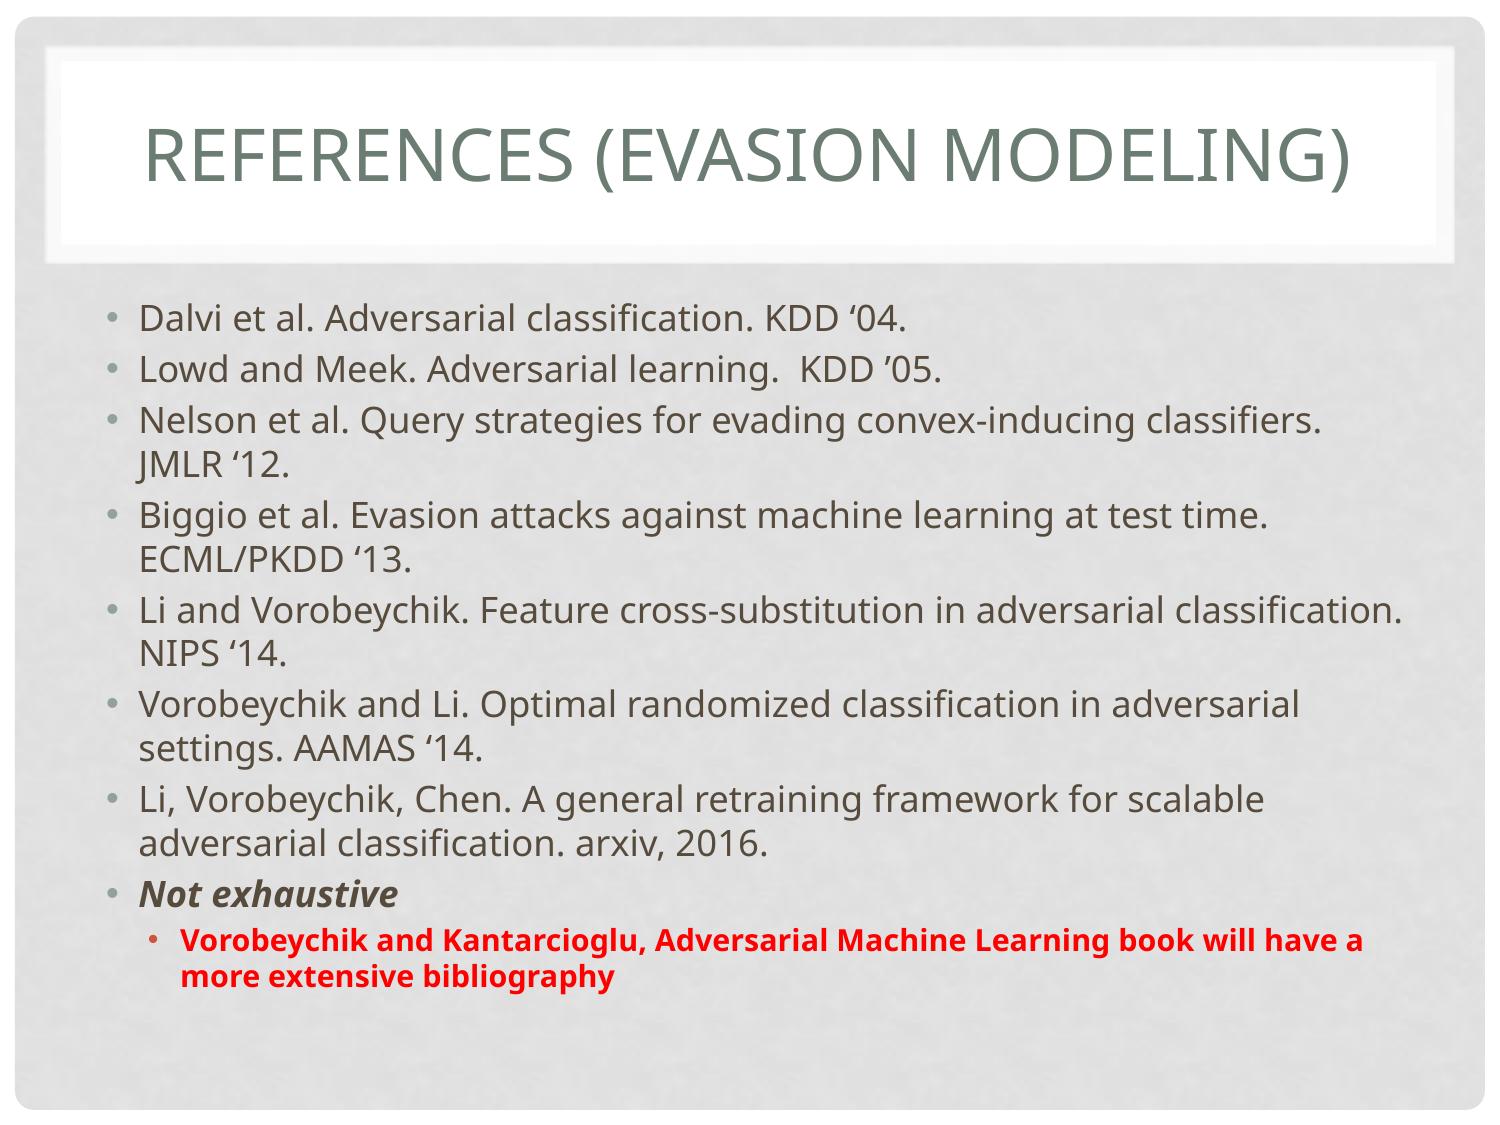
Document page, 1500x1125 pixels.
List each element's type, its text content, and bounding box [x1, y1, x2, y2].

title References (evasion modeling) [69, 66, 1425, 238]
list Dalvi et al. Adversarial classification. KDD ‘04. Lowd and Meek. Adversarial learning. KDD ’05. Nelson et al. Query strategies for evading convex-inducing classifiers. JMLR ‘12. Biggio et al. Evasion attacks against machine learning at test time. ECML/PKDD ‘13. Li and Vorobeychik. Feature cross-substitution in adversarial classification. NIPS ‘14. Vorobeychik and Li. Optimal randomized classification in adversarial settings. AAMAS ‘14. Li, Vorobeychik, Chen. A general retraining framework for scalable adversarial classification. arxiv, 2016. Not exhaustive Vorobeychik and Kantarcioglu, Adversarial Machine Learning book will have a more extensive bibliography [75, 287, 1425, 1005]
